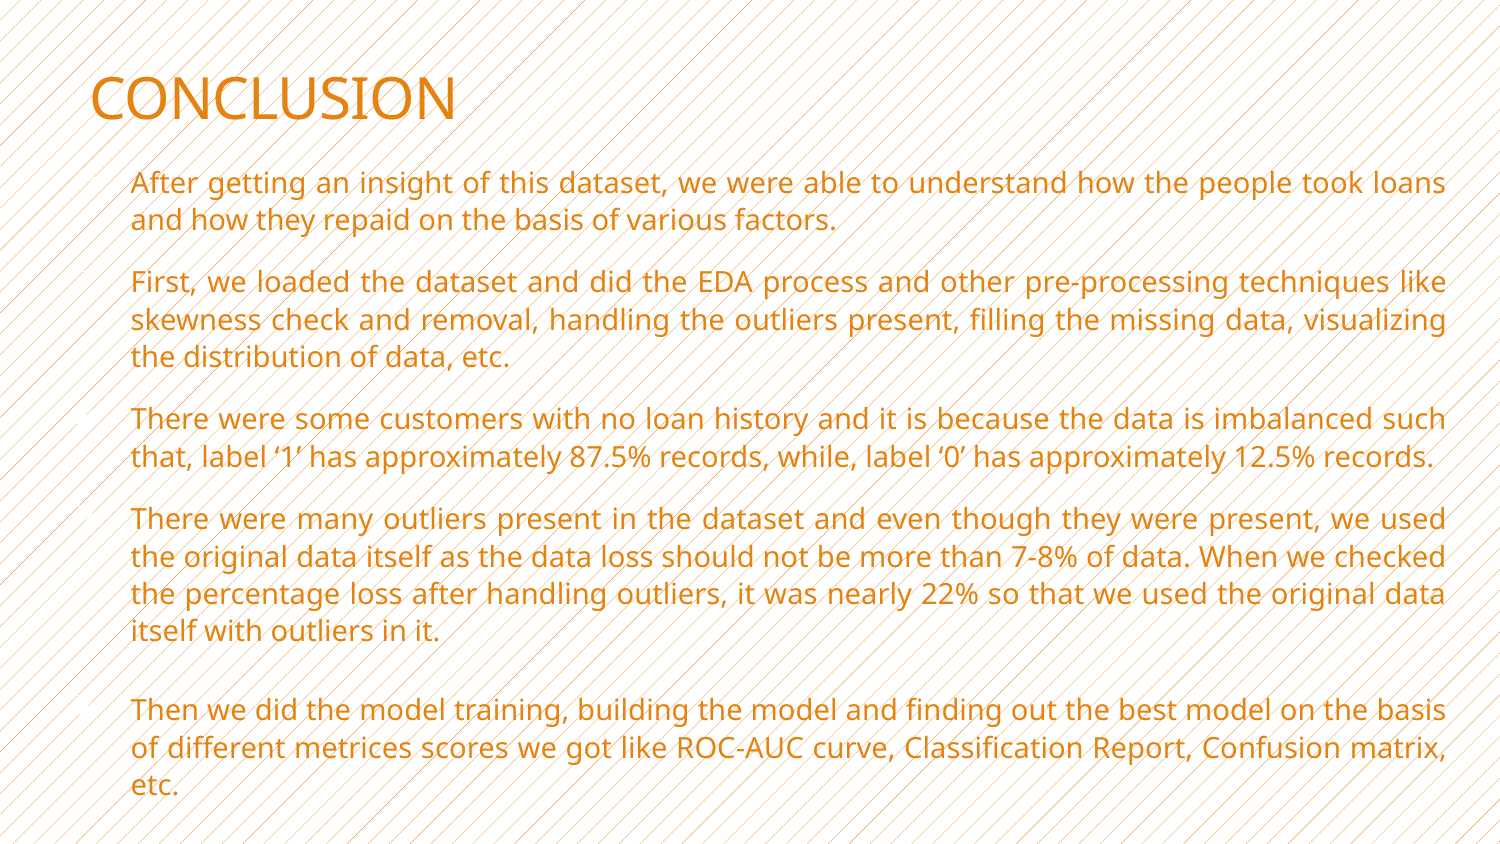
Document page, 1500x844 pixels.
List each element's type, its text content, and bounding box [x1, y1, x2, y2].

subtitle After getting an insight of this dataset, we were able to understand how the people took loans and how they repaid on the basis of various factors. First, we loaded the dataset and did the EDA process and other pre-processing techniques like skewness check and removal, handling the outliers present, filling the missing data, visualizing the distribution of data, etc. There were some customers with no loan history and it is because the data is imbalanced such that, label ‘1’ has approximately 87.5% records, while, label ‘0’ has approximately 12.5% records. There were many outliers present in the dataset and even though they were present, we used the original data itself as the data loss should not be more than 7-8% of data. When we checked the percentage loss after handling outliers, it was nearly 22% so that we used the original data itself with outliers in it. Then we did the model training, building the model and finding out the best model on the basis of different metrices scores we got like ROC-AUC curve, Classification Report, Confusion matrix, etc. [59, 146, 1463, 821]
title CONCLUSION [74, 41, 1426, 146]
